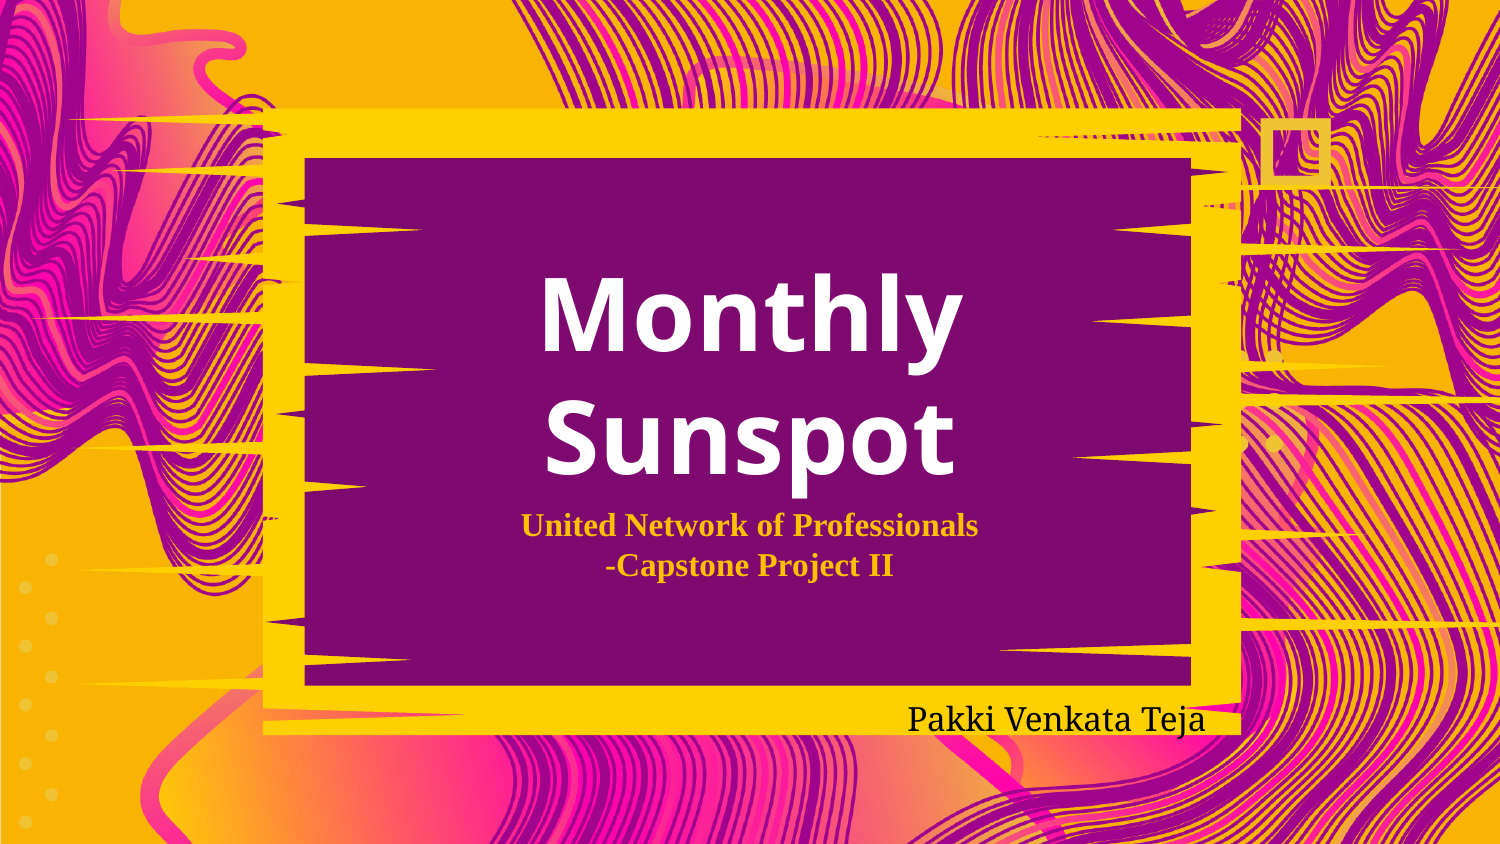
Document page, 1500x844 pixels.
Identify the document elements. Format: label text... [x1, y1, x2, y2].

picture [0, 0, 1500, 844]
picture [1208, 403, 1500, 622]
title Monthly Sunspot [351, 226, 1149, 519]
text_box Pakki Venkata Teja [892, 690, 1222, 746]
picture [1210, 189, 1500, 397]
subtitle United Network of Professionals -Capstone Project II [375, 527, 1125, 599]
